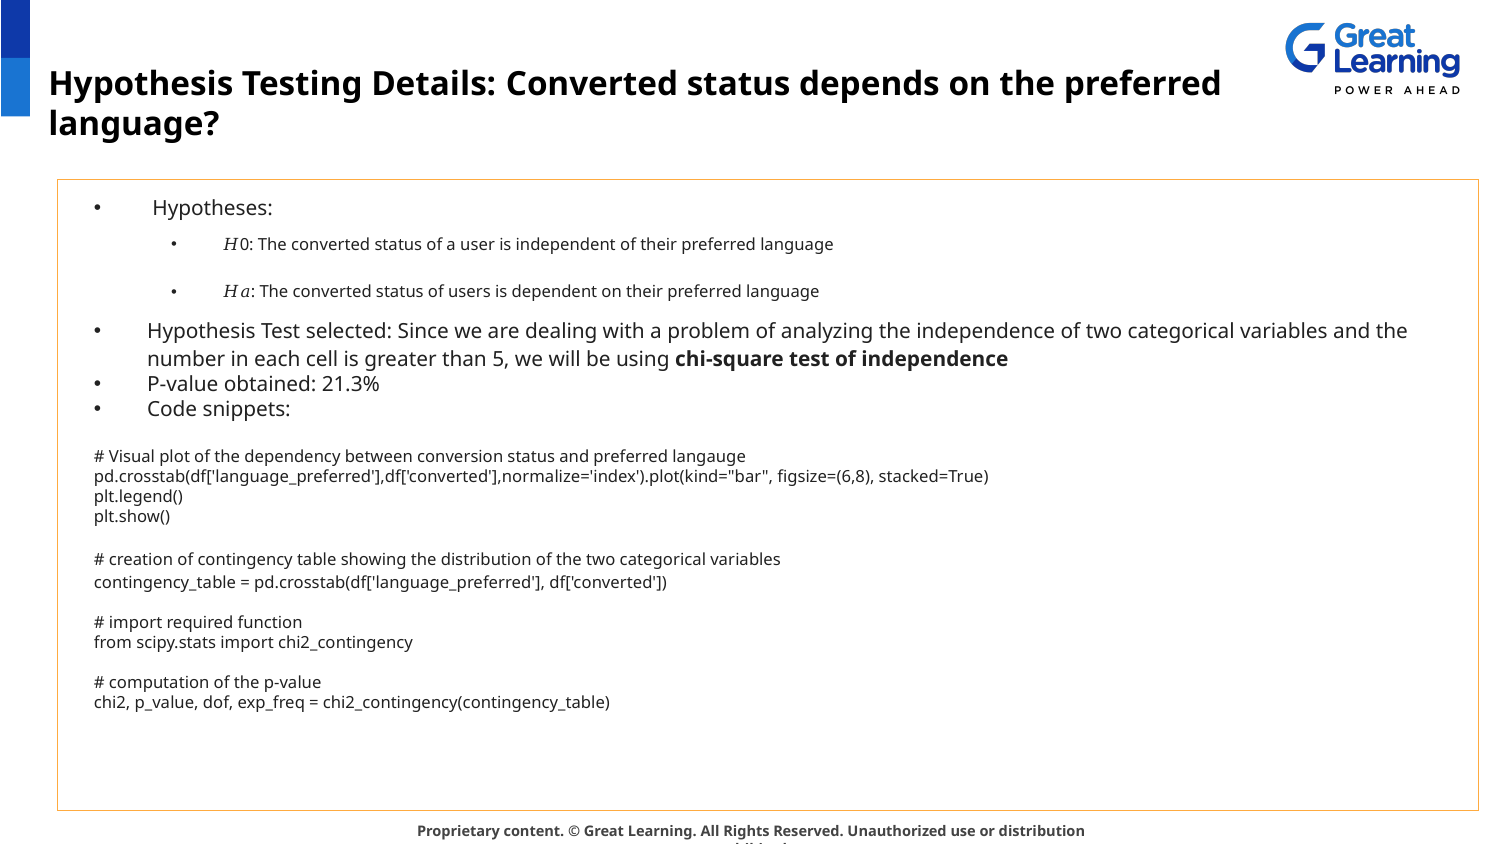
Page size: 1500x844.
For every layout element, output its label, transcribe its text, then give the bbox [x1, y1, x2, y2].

title Hypothesis Testing Details: Converted status depends on the preferred language? [33, 47, 1293, 180]
picture [1258, 11, 1487, 106]
text_box Hypotheses: 𝐻0: The converted status of a user is independent of their preferred language 𝐻𝑎: The converted status of users is dependent on their preferred language Hypothesis Test selected: Since we are dealing with a problem of analyzing the independence of two categorical variables and the number in each cell is greater than 5, we will be using chi-square test of independence P-value obtained: 21.3% Code snippets: # Visual plot of the dependency between conversion status and preferred langauge pd.crosstab(df['language_preferred'],df['converted'],normalize='index').plot(kind="bar", figsize=(6,8), stacked=True) plt.legend() plt.show() # creation of contingency table showing the distribution of the two categorical variables contingency_table = pd.crosstab(df['language_preferred'], df['converted']) # import required function from scipy.stats import chi2_contingency # computation of the p-value chi2, p_value, dof, exp_freq = chi2_contingency(contingency_table) [57, 179, 1479, 811]
